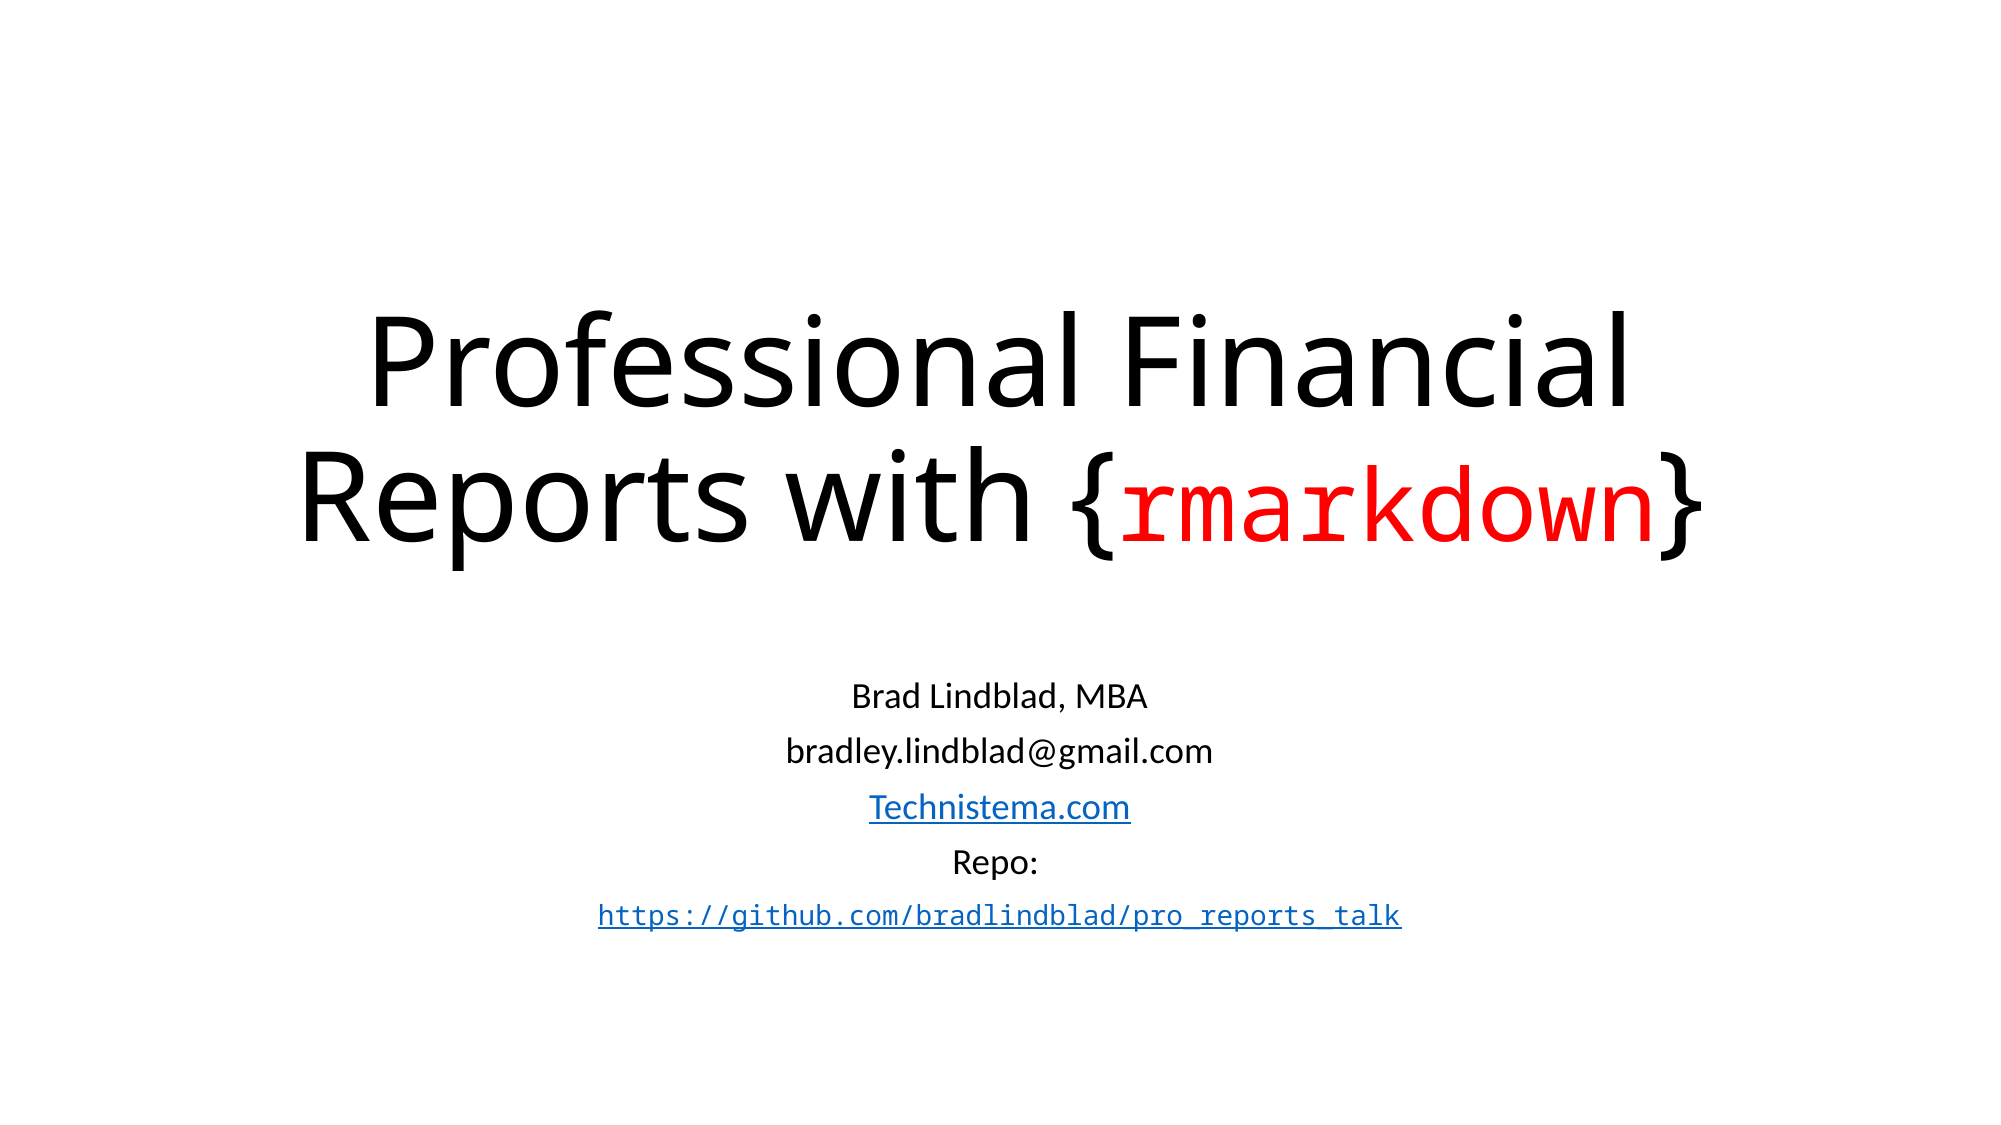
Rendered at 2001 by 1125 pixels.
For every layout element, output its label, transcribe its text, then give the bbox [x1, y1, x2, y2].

subtitle Brad Lindblad, MBA bradley.lindblad@gmail.com Technistema.com Repo: https://github.com/bradlindblad/pro_reports_talk [249, 669, 1750, 941]
title Professional Financial Reports with {rmarkdown} [249, 184, 1750, 576]
